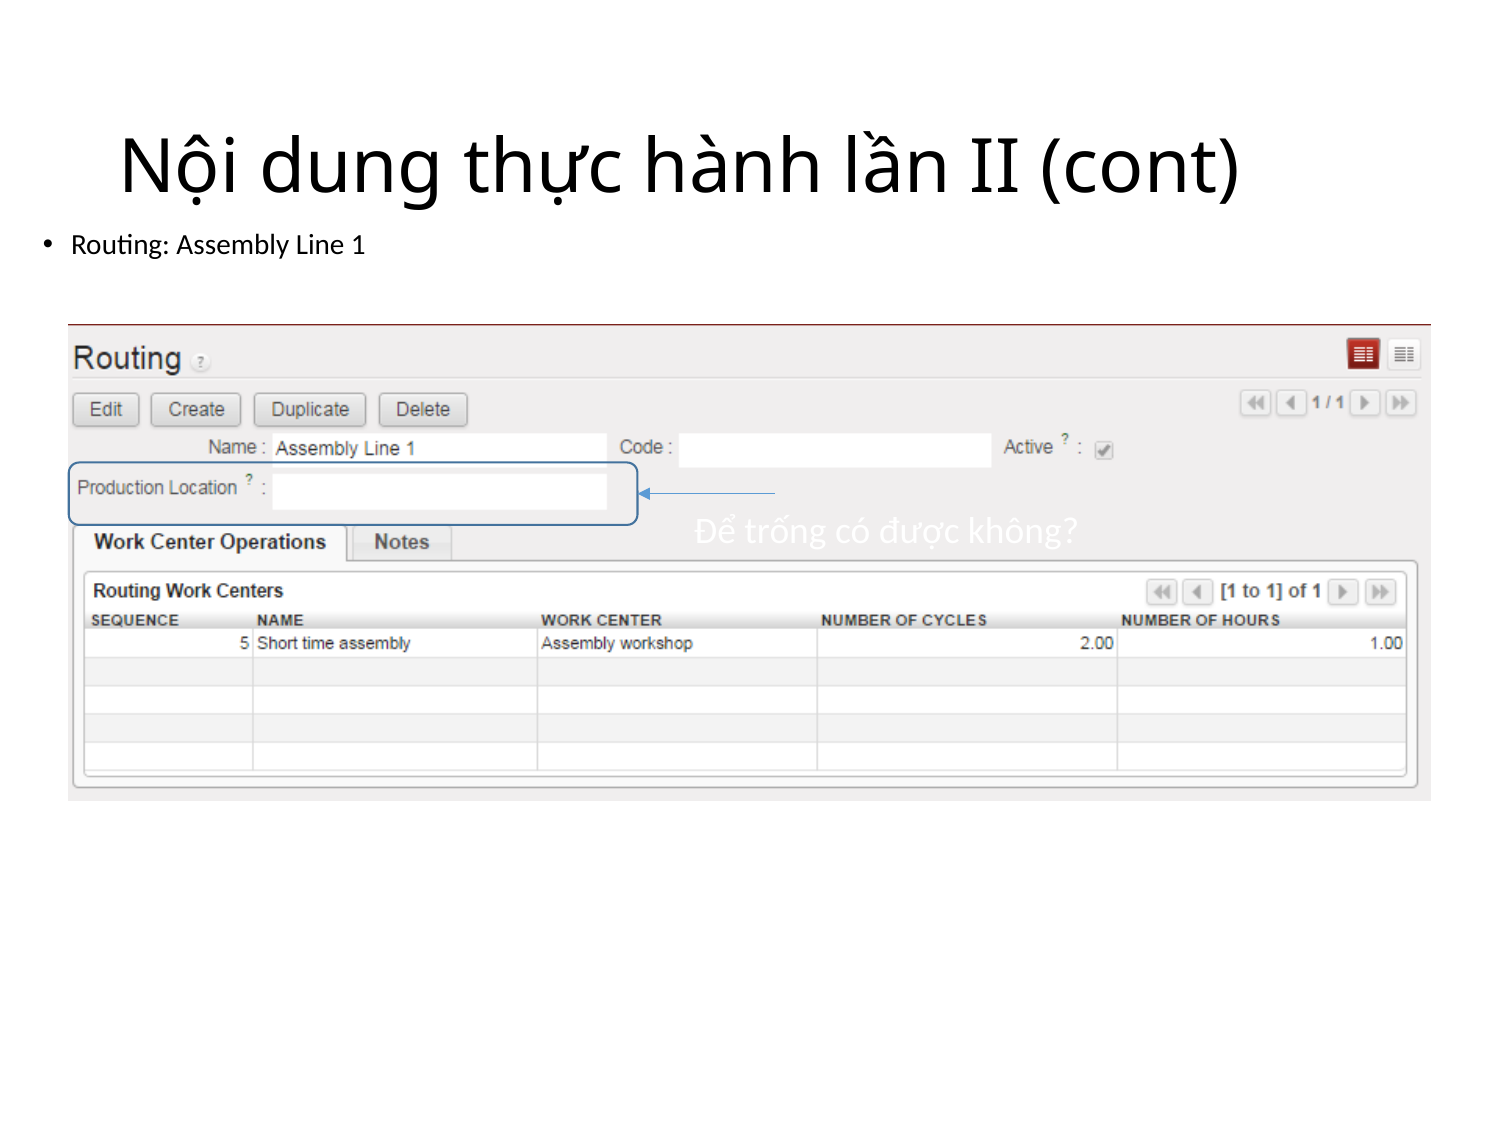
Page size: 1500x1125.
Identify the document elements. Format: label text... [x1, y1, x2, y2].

picture [68, 324, 1431, 801]
title Nội dung thực hành lần II (cont) [103, 59, 1397, 221]
list Routing: Assembly Line 1 [27, 221, 1436, 1042]
